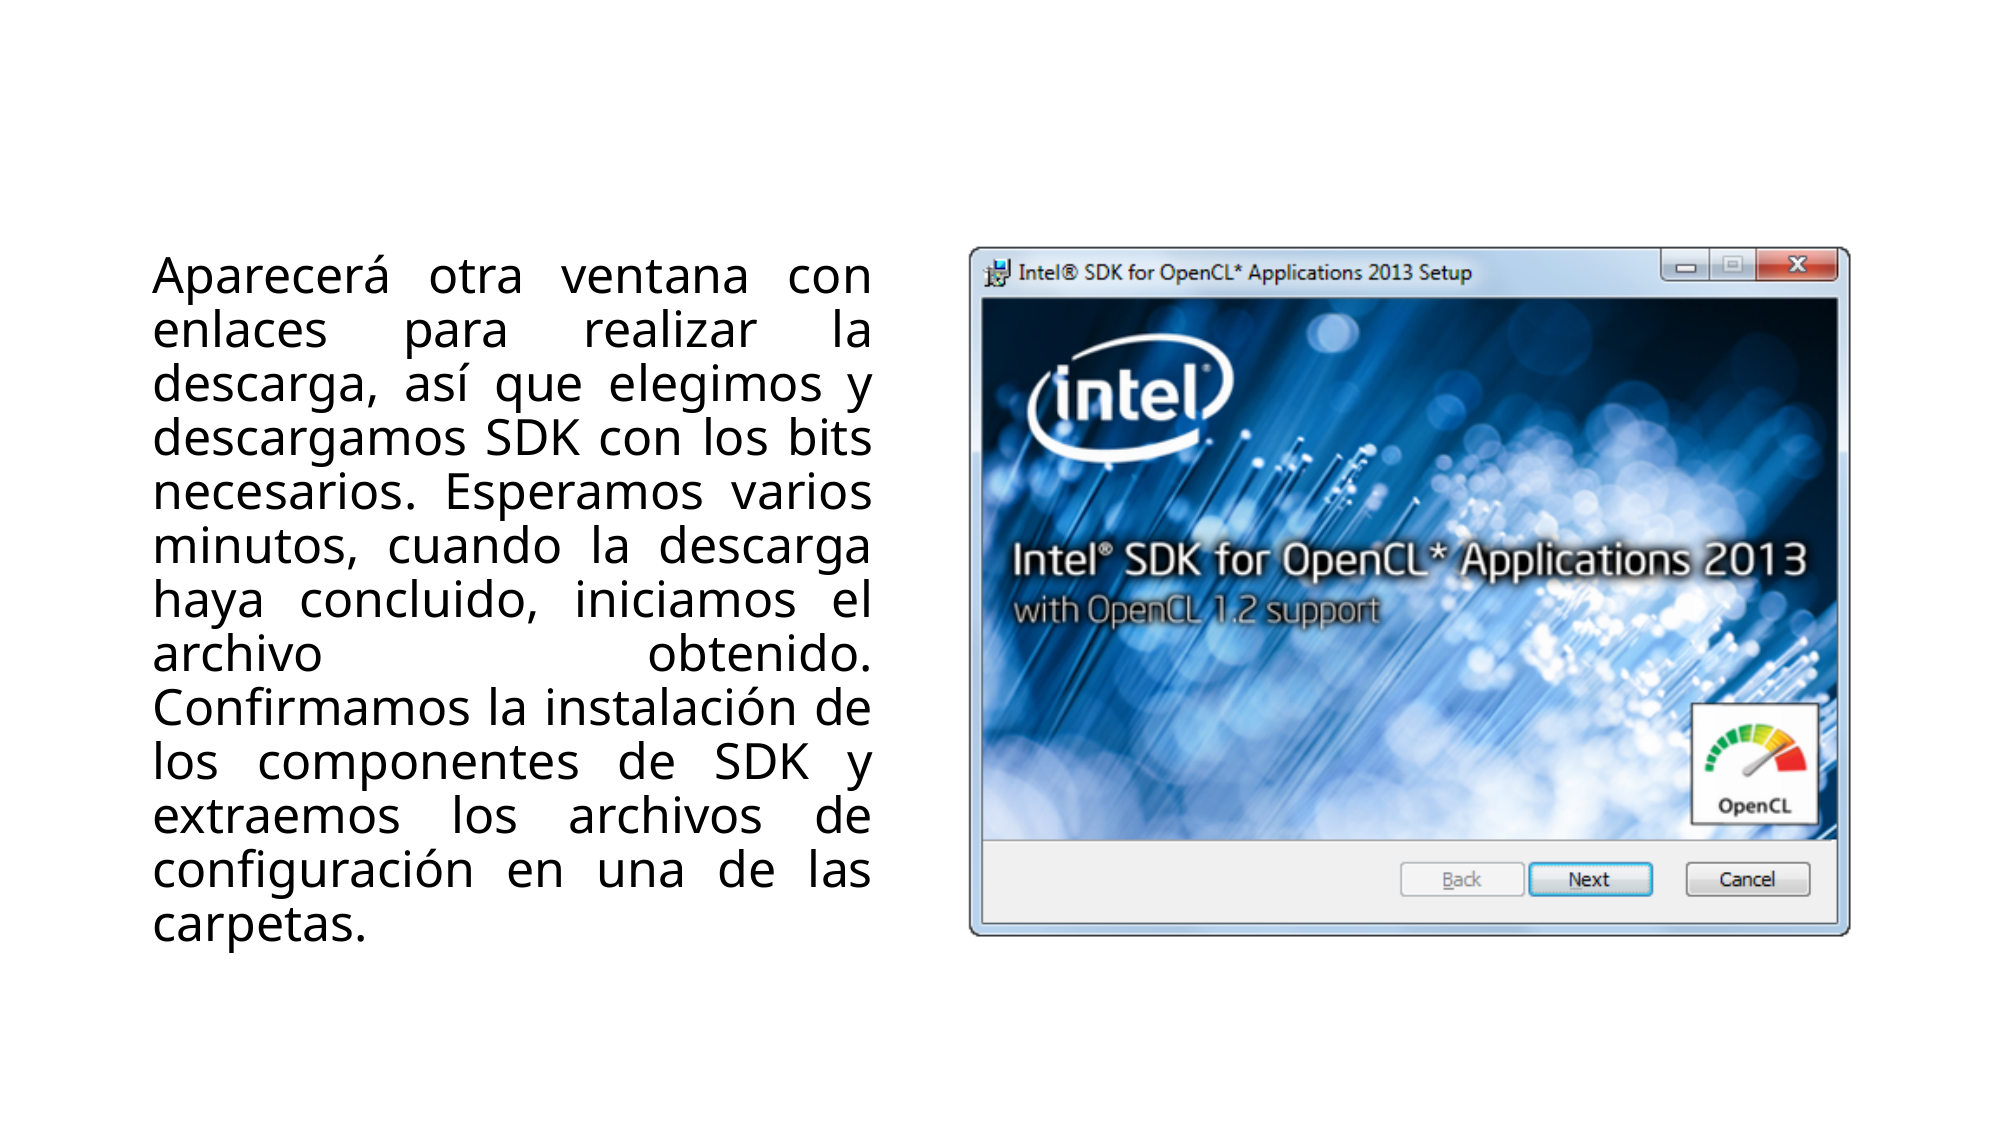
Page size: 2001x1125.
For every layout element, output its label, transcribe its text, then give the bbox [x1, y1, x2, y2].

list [940, 242, 1863, 949]
list Aparecerá otra ventana con enlaces para realizar la descarga, así que elegimos y descargamos SDK con los bits necesarios. Esperamos varios minutos, cuando la descarga haya concluido, iniciamos el archivo obtenido. Confirmamos la instalación de los componentes de SDK y extraemos los archivos de configuración en una de las carpetas. [137, 242, 889, 963]
